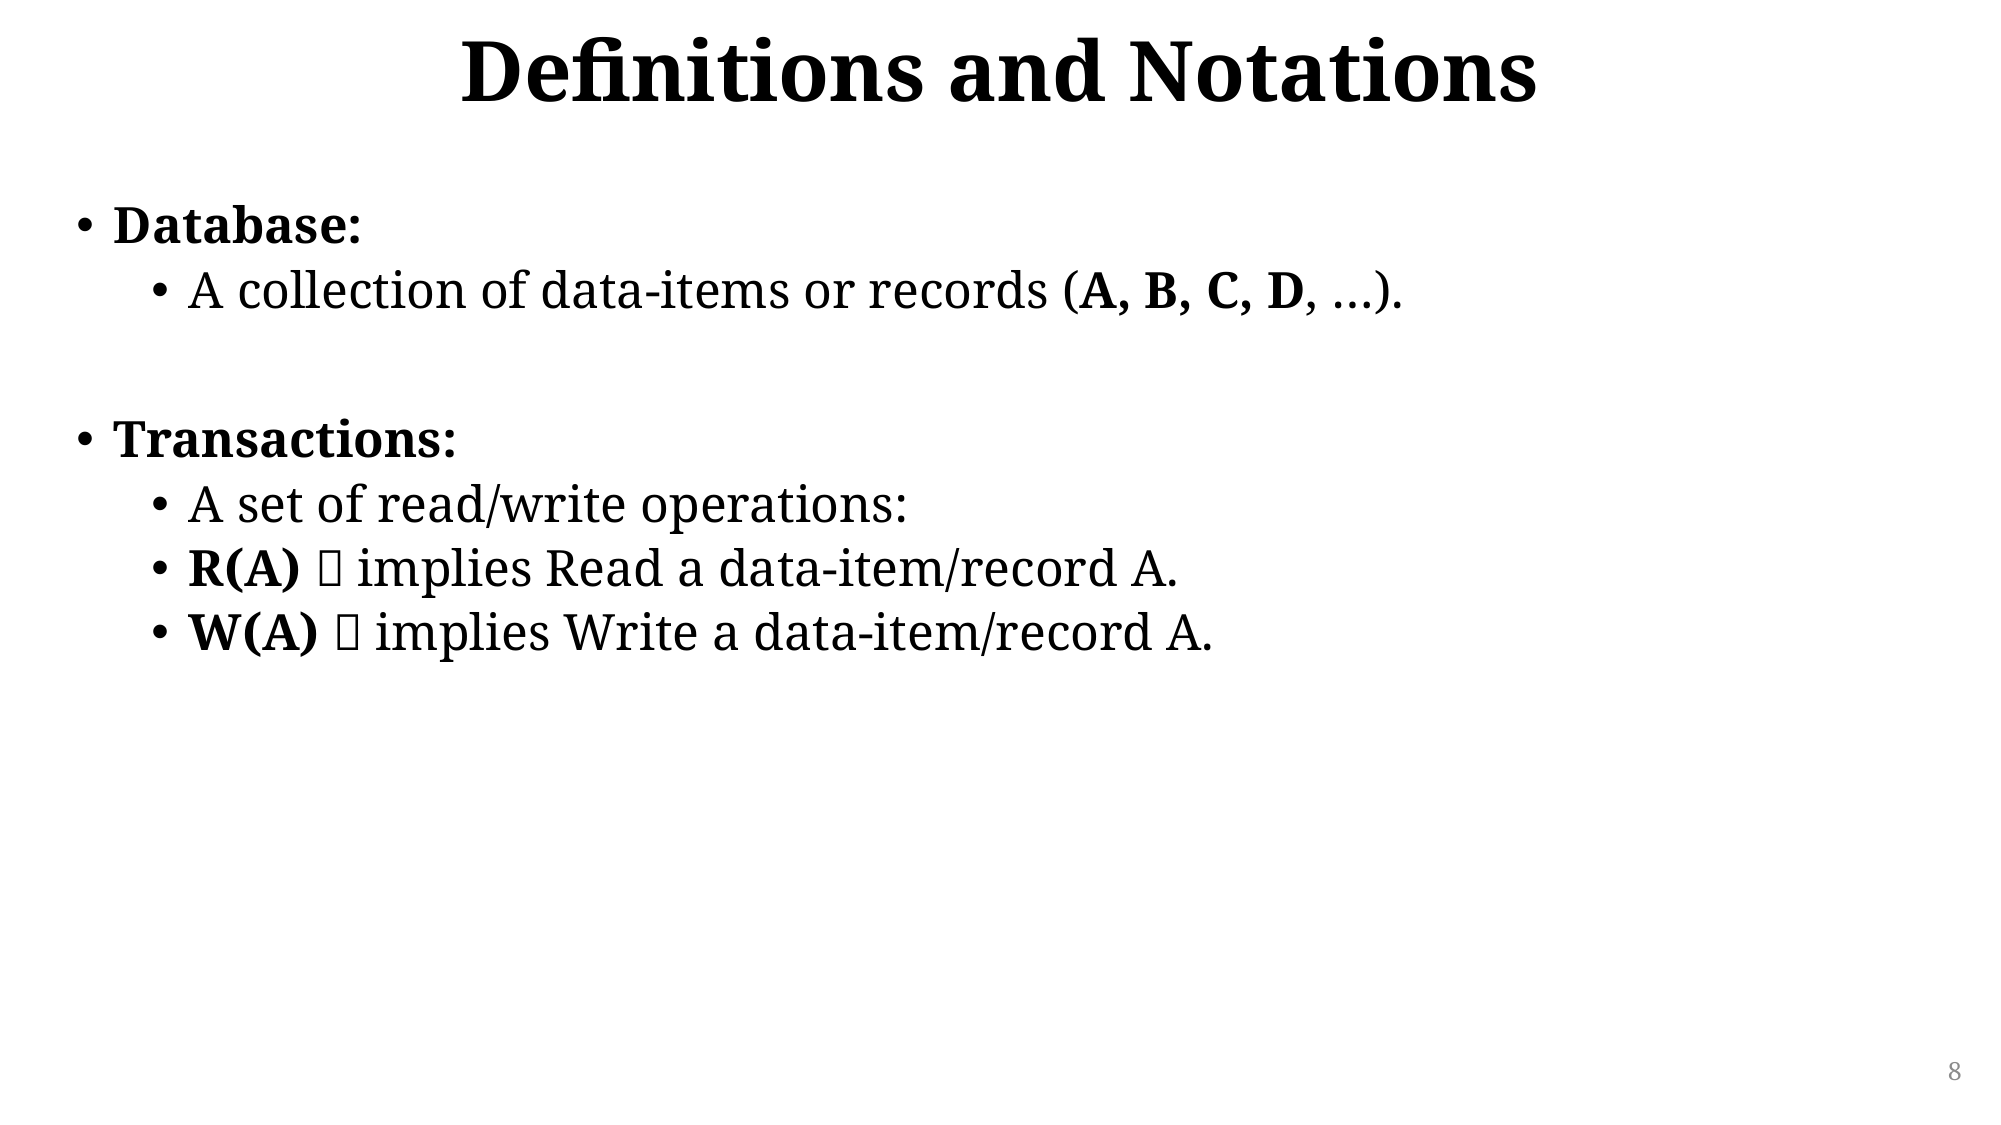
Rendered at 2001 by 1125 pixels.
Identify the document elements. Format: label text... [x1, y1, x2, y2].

slide_number 8 [1526, 1042, 1977, 1103]
title Definitions and Notations [137, 0, 1863, 149]
list Database: A collection of data-items or records (A, B, C, D, …). Transactions: A set of read/write operations: R(A)  implies Read a data-item/record A. W(A)  implies Write a data-item/record A. [61, 193, 2000, 1103]
